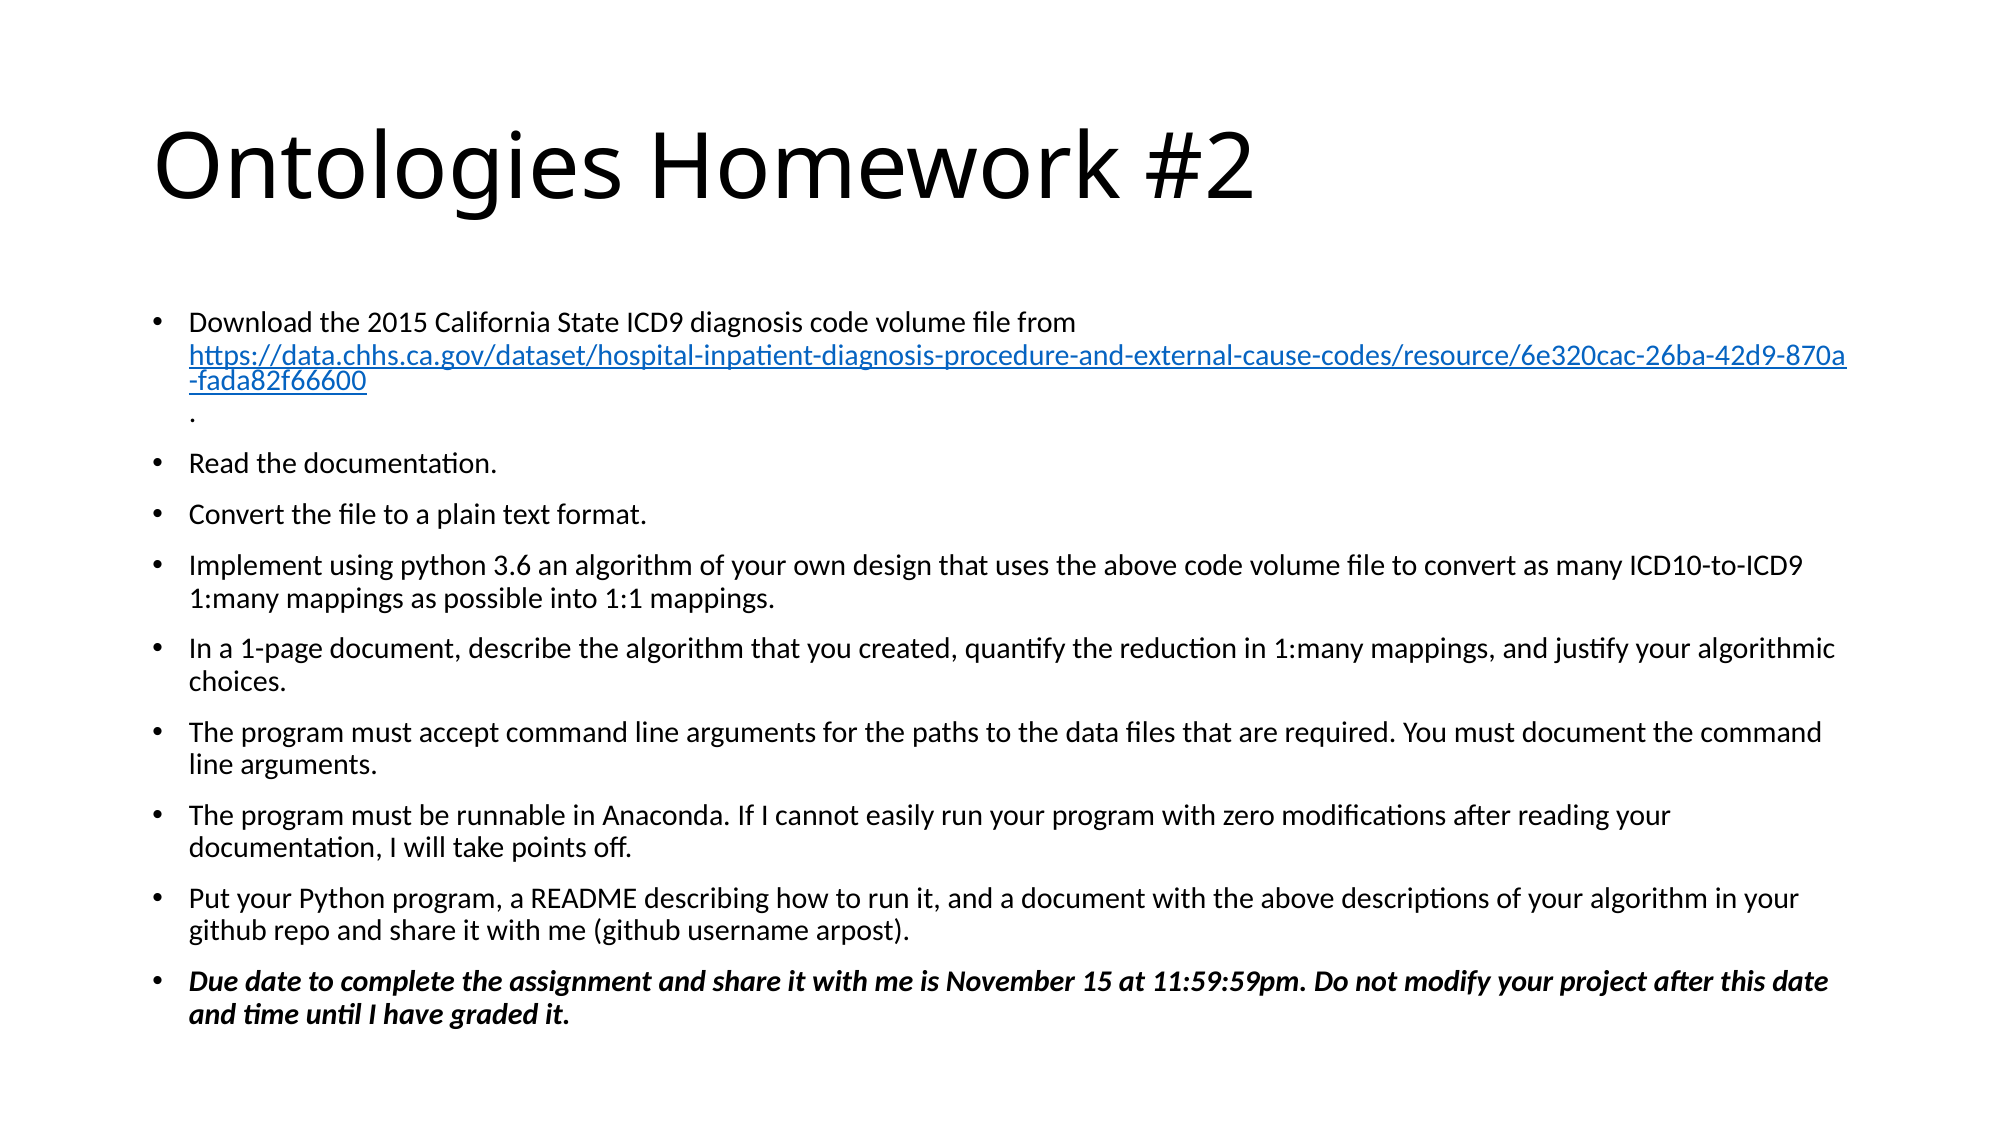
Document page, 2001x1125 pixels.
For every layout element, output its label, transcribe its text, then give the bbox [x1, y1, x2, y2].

title Ontologies Homework #2 [137, 59, 1863, 278]
list Download the 2015 California State ICD9 diagnosis code volume file from https://data.chhs.ca.gov/dataset/hospital-inpatient-diagnosis-procedure-and-external-cause-codes/resource/6e320cac-26ba-42d9-870a-fada82f66600. Read the documentation. Convert the file to a plain text format. Implement using python 3.6 an algorithm of your own design that uses the above code volume file to convert as many ICD10-to-ICD9 1:many mappings as possible into 1:1 mappings. In a 1-page document, describe the algorithm that you created, quantify the reduction in 1:many mappings, and justify your algorithmic choices. The program must accept command line arguments for the paths to the data files that are required. You must document the command line arguments. The program must be runnable in Anaconda. If I cannot easily run your program with zero modifications after reading your documentation, I will take points off. Put your Python program, a README describing how to run it, and a document with the above descriptions of your algorithm in your github repo and share it with me (github username arpost). Due date to complete the assignment and share it with me is November 15 at 11:59:59pm. Do not modify your project after this date and time until I have graded it. [137, 299, 1863, 1014]
